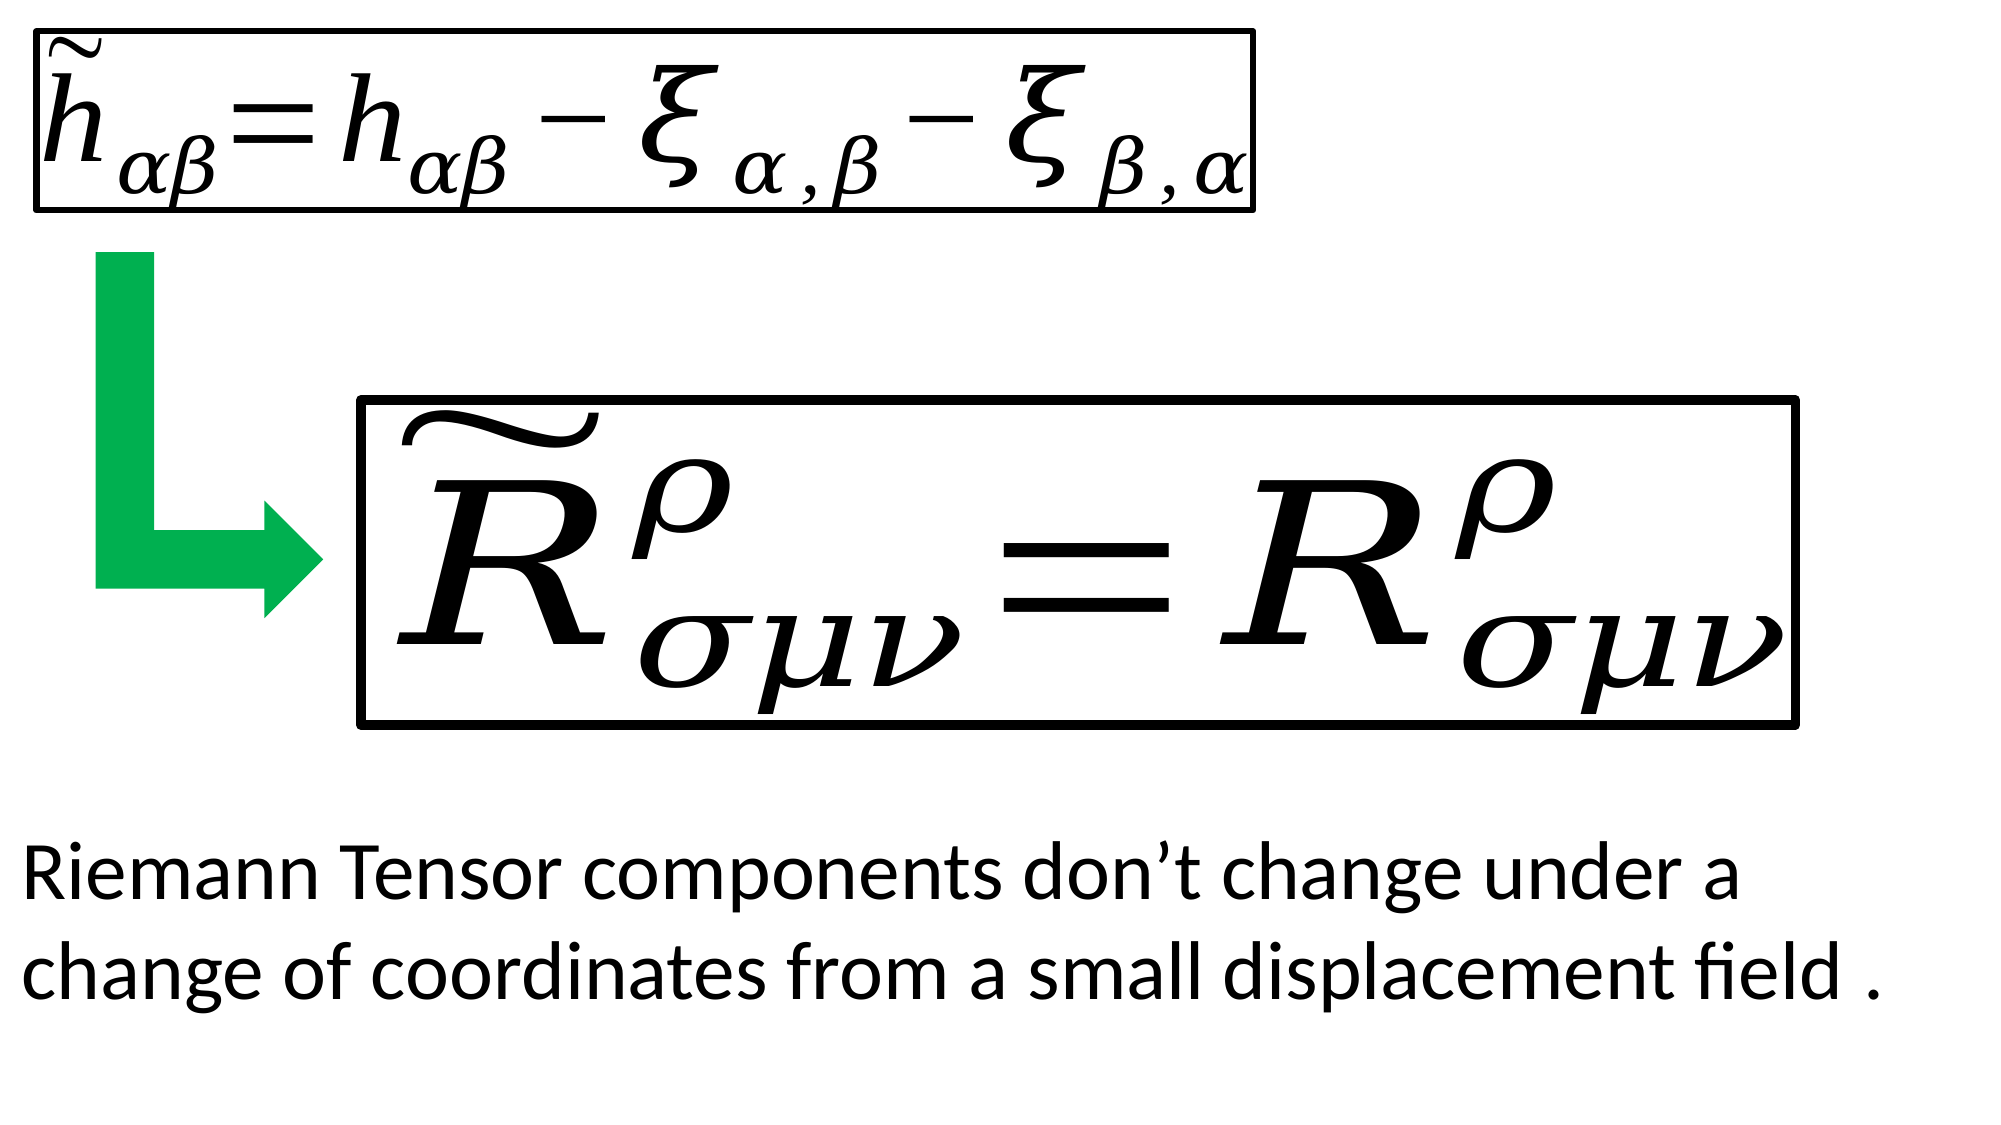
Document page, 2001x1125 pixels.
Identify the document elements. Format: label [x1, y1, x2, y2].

text_box [96, 253, 1791, 721]
